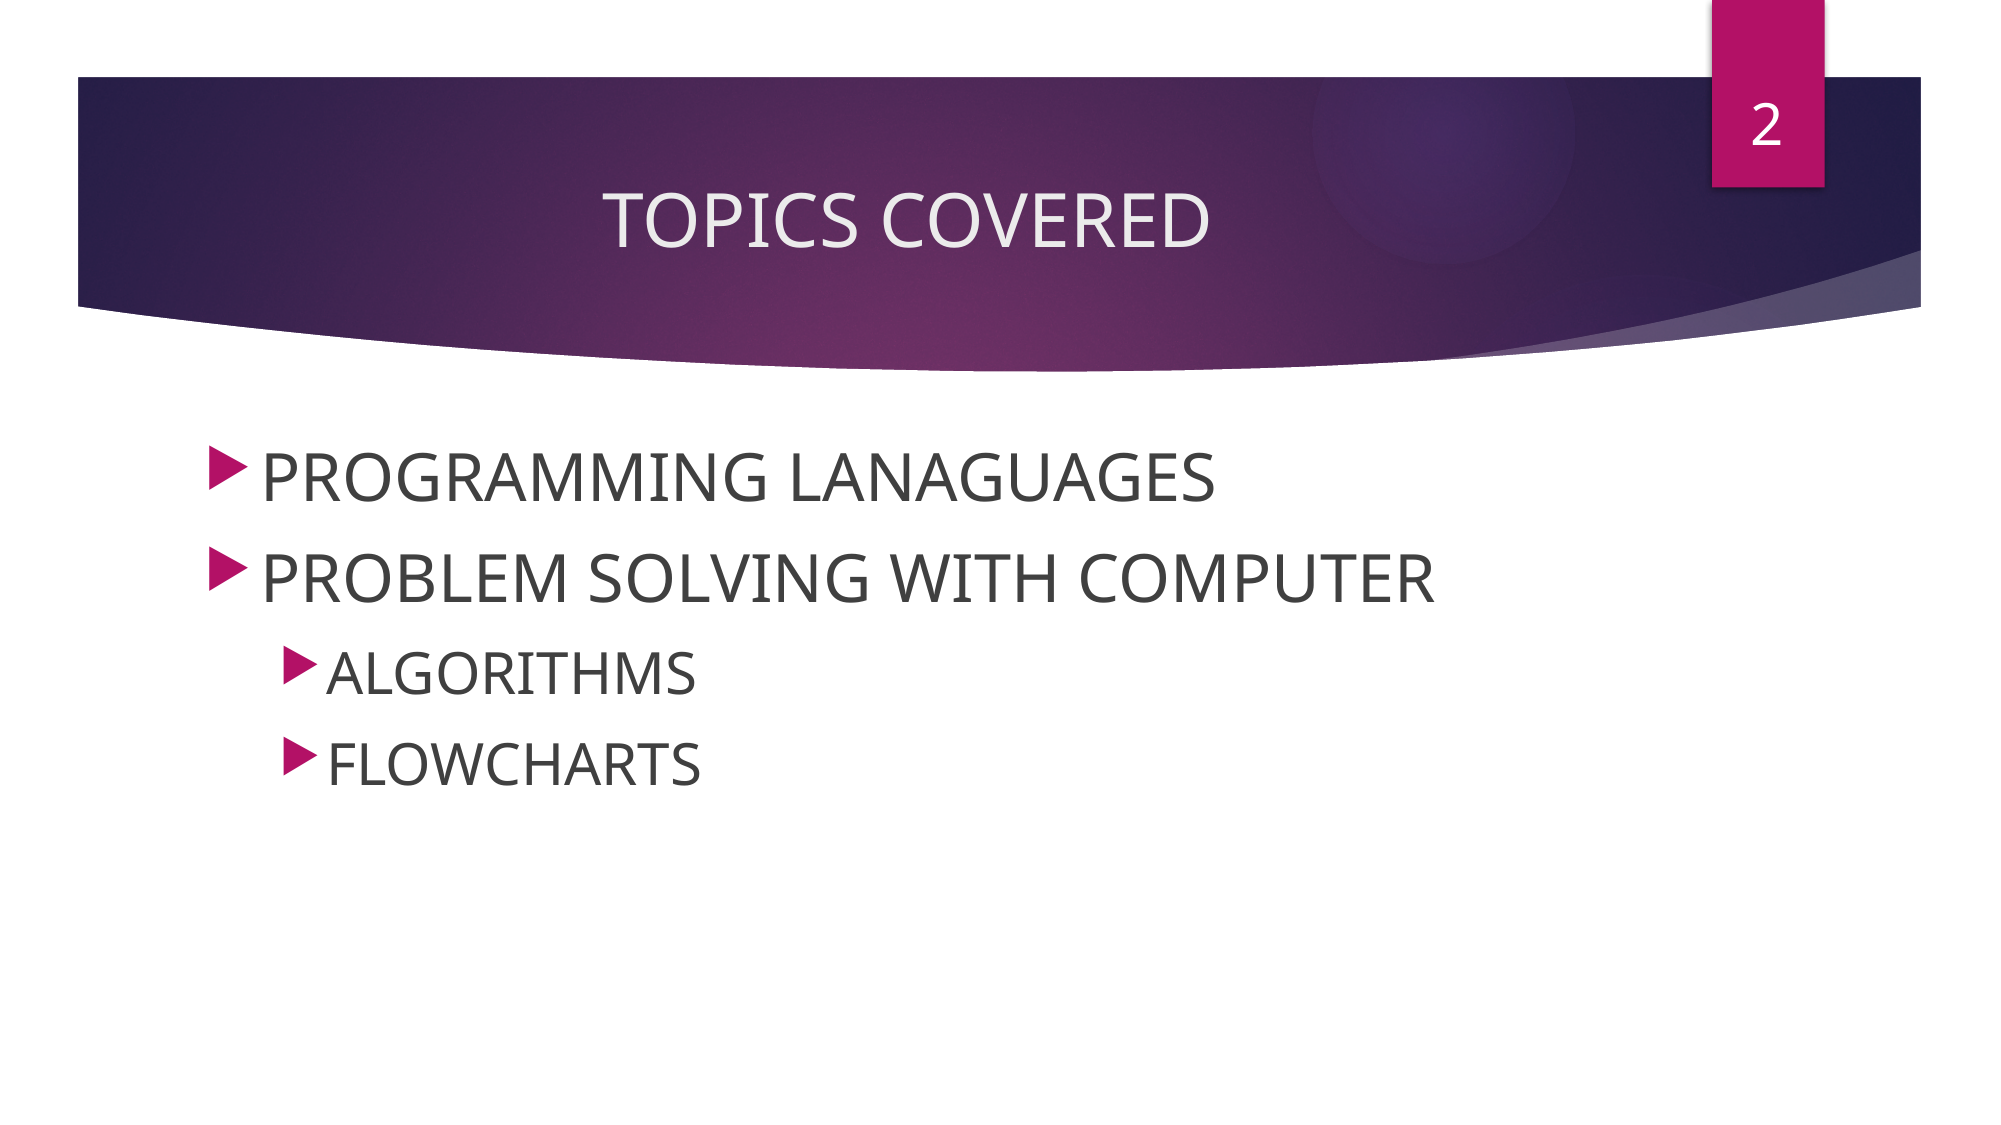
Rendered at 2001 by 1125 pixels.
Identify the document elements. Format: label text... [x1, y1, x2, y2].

slide_number 2 [1698, 48, 1836, 175]
list PROGRAMMING LANAGUAGES PROBLEM SOLVING WITH COMPUTER ALGORITHMS FLOWCHARTS [189, 427, 1638, 988]
title TOPICS COVERED [189, 159, 1627, 276]
